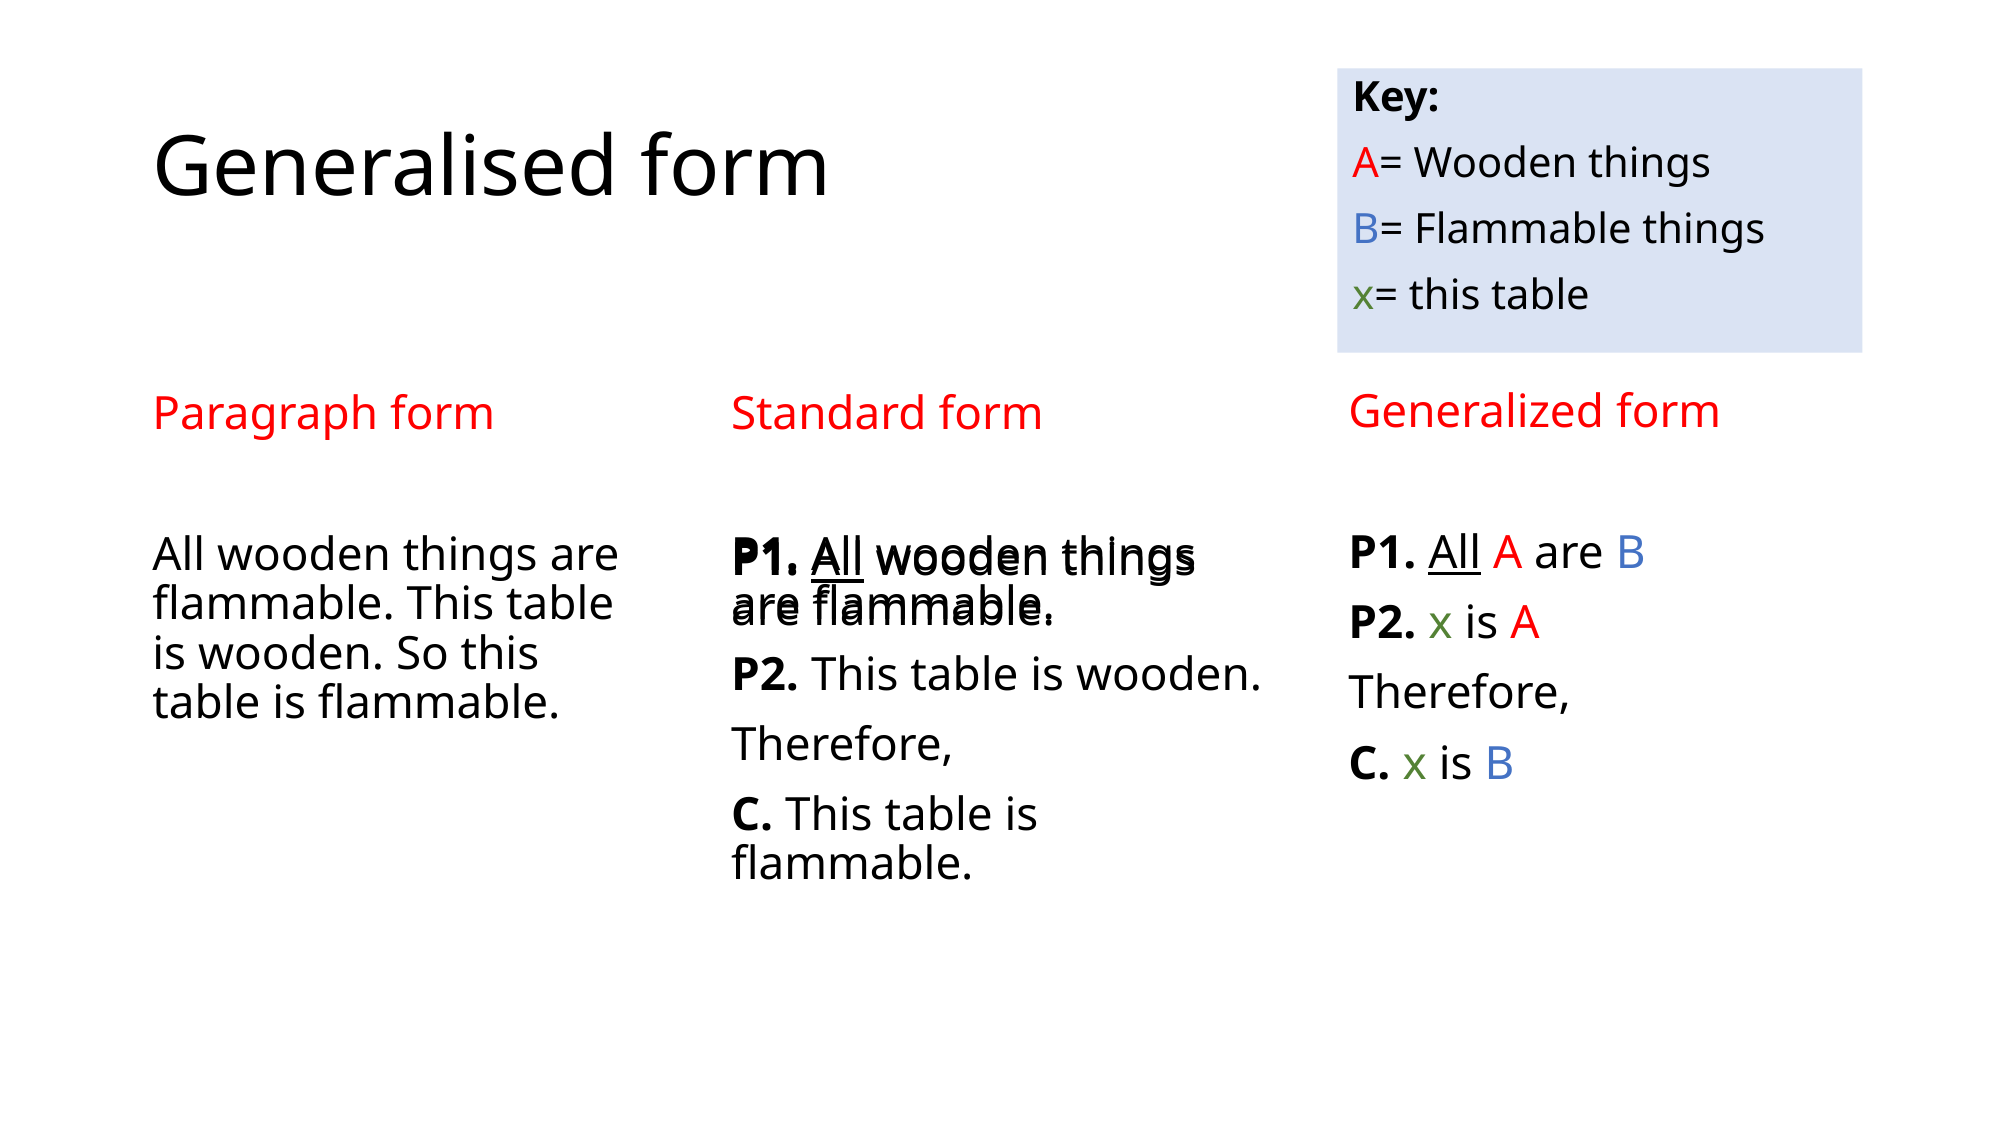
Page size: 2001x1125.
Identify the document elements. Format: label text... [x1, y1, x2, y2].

list Paragraph form All wooden things are flammable. This table is wooden. So this table is flammable. [137, 382, 653, 1097]
text_box P1. All wooden things are flammable. [715, 382, 1284, 1097]
title Generalised form [137, 59, 1284, 278]
text_box Key: A= Wooden things B= Flammable things x= this table [1337, 68, 1863, 353]
text_box Generalized form P1. All A are B P2. x is A Therefore, C. x is B [1333, 380, 1971, 1095]
